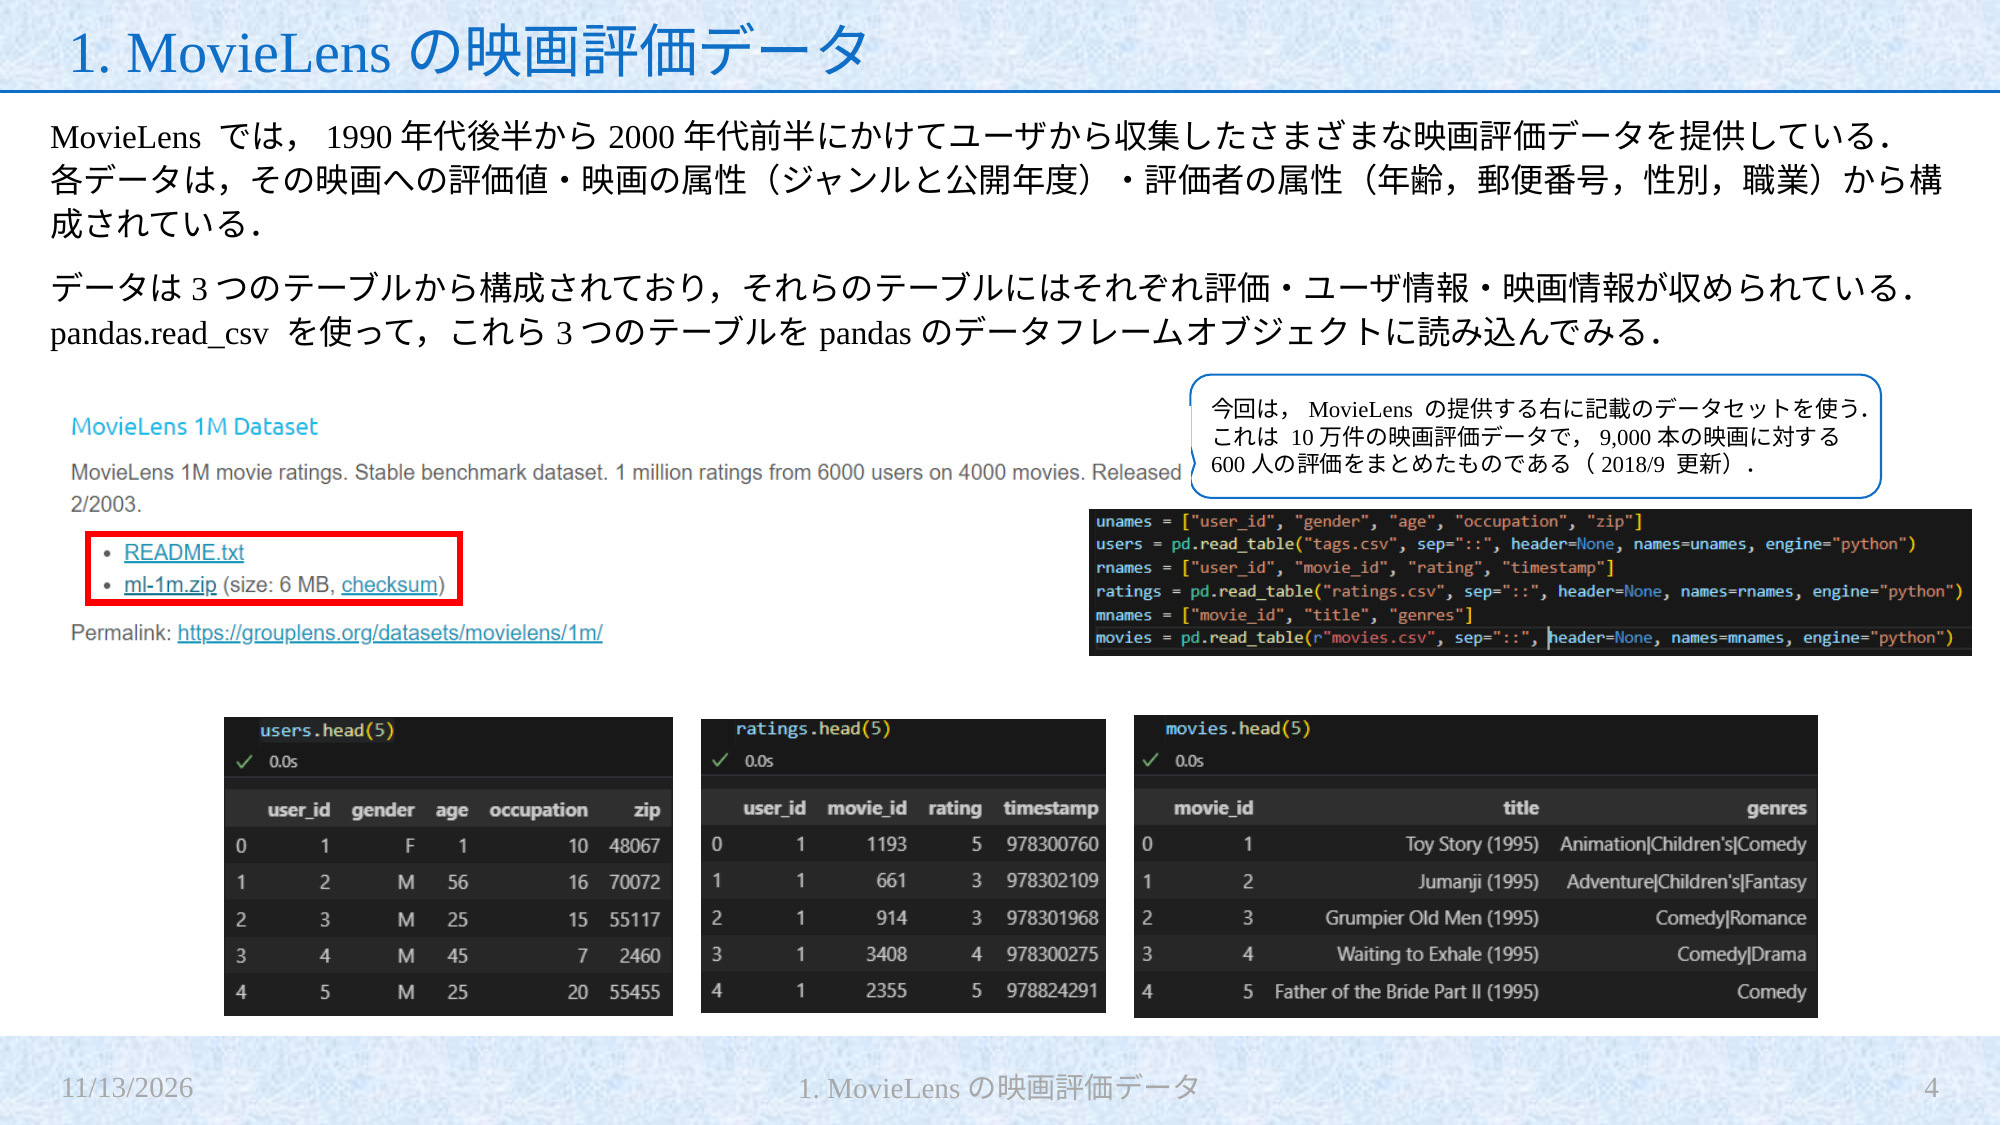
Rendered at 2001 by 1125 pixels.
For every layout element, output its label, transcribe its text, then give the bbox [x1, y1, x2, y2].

picture [0, 0, 2000, 90]
slide_number 4 [1504, 1056, 1955, 1117]
picture [1089, 509, 1972, 656]
footer 1. MovieLensの映画評価データ [662, 1056, 1338, 1117]
title 1. MovieLensの映画評価データ [53, 15, 1955, 92]
text_box 今回は，MovieLens の提供する右に記載のデータセットを使う． これは 10万件の映画評価データで，9,000本の映画に対する600人の評価をまとめたものである（2018/9 更新）． [1189, 373, 1883, 499]
list MovieLens では，1990年代後半から2000年代前半にかけてユーザから収集したさまざまな映画評価データを提供している． 各データは，その映画への評価値・映画の属性（ジャンルと公開年度）・評価者の属性（年齢，郵便番号，性別，職業）から構成されている． データは3つのテーブルから構成されており，それらのテーブルにはそれぞれ評価・ユーザ情報・映画情報が収められている．pandas.read_csv を使って，これら3つのテーブルをpandasのデータフレームオブジェクトに読み込んでみる． [35, 103, 1965, 363]
picture [701, 719, 1106, 1014]
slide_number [45, 1056, 496, 1117]
picture [0, 1036, 2000, 1125]
picture [1134, 715, 1818, 1018]
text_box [57, 406, 1191, 652]
picture [224, 717, 673, 1016]
